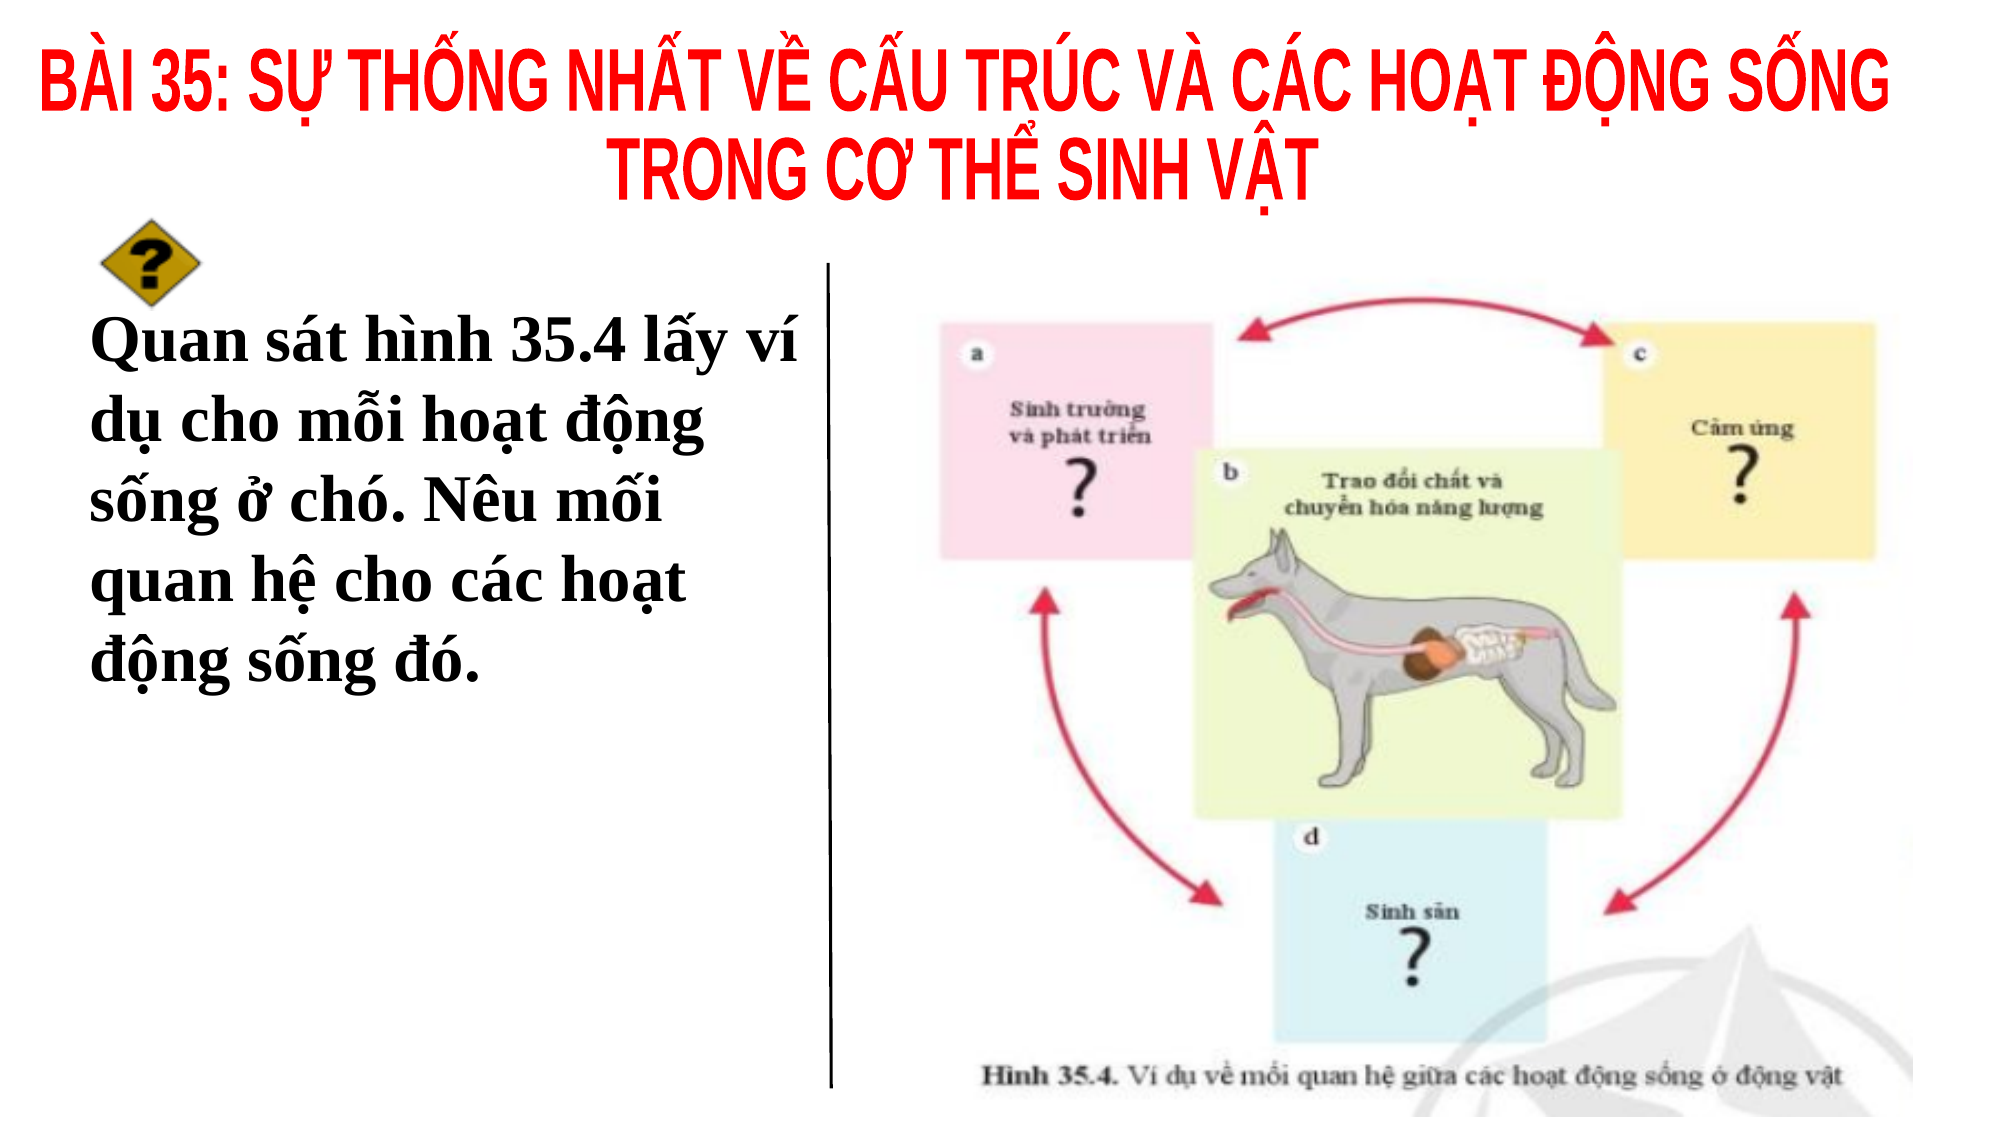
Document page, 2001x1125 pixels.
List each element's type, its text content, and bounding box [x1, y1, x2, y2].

picture [874, 262, 1913, 1117]
text_box Quan sát hình 35.4 lấy ví dụ cho mỗi hoạt động sống ở chó. Nêu mối quan hệ cho các hoạt động sống đó. [74, 287, 825, 702]
picture [97, 215, 208, 311]
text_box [828, 262, 832, 1089]
